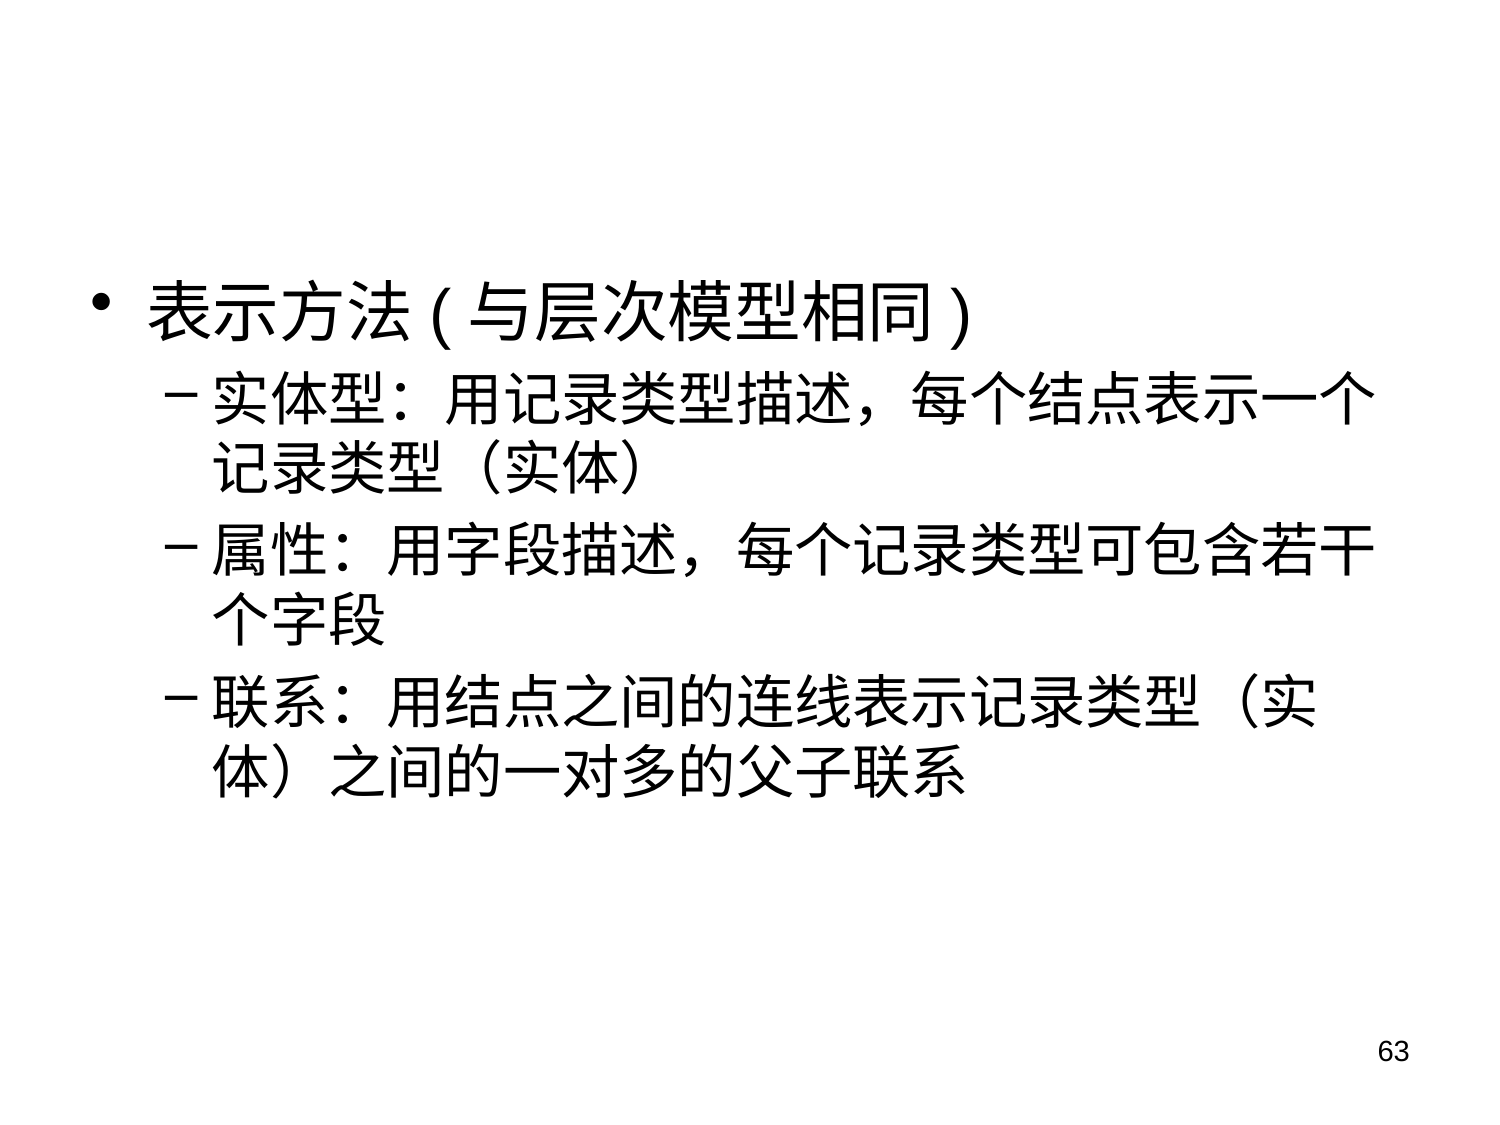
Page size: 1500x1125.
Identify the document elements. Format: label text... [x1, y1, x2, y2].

list 表示方法(与层次模型相同) 实体型：用记录类型描述，每个结点表示一个记录类型（实体） 属性：用字段描述，每个记录类型可包含若干个字段 联系：用结点之间的连线表示记录类型（实体）之间的一对多的父子联系 [75, 262, 1425, 858]
slide_number 63 [1074, 1024, 1426, 1103]
